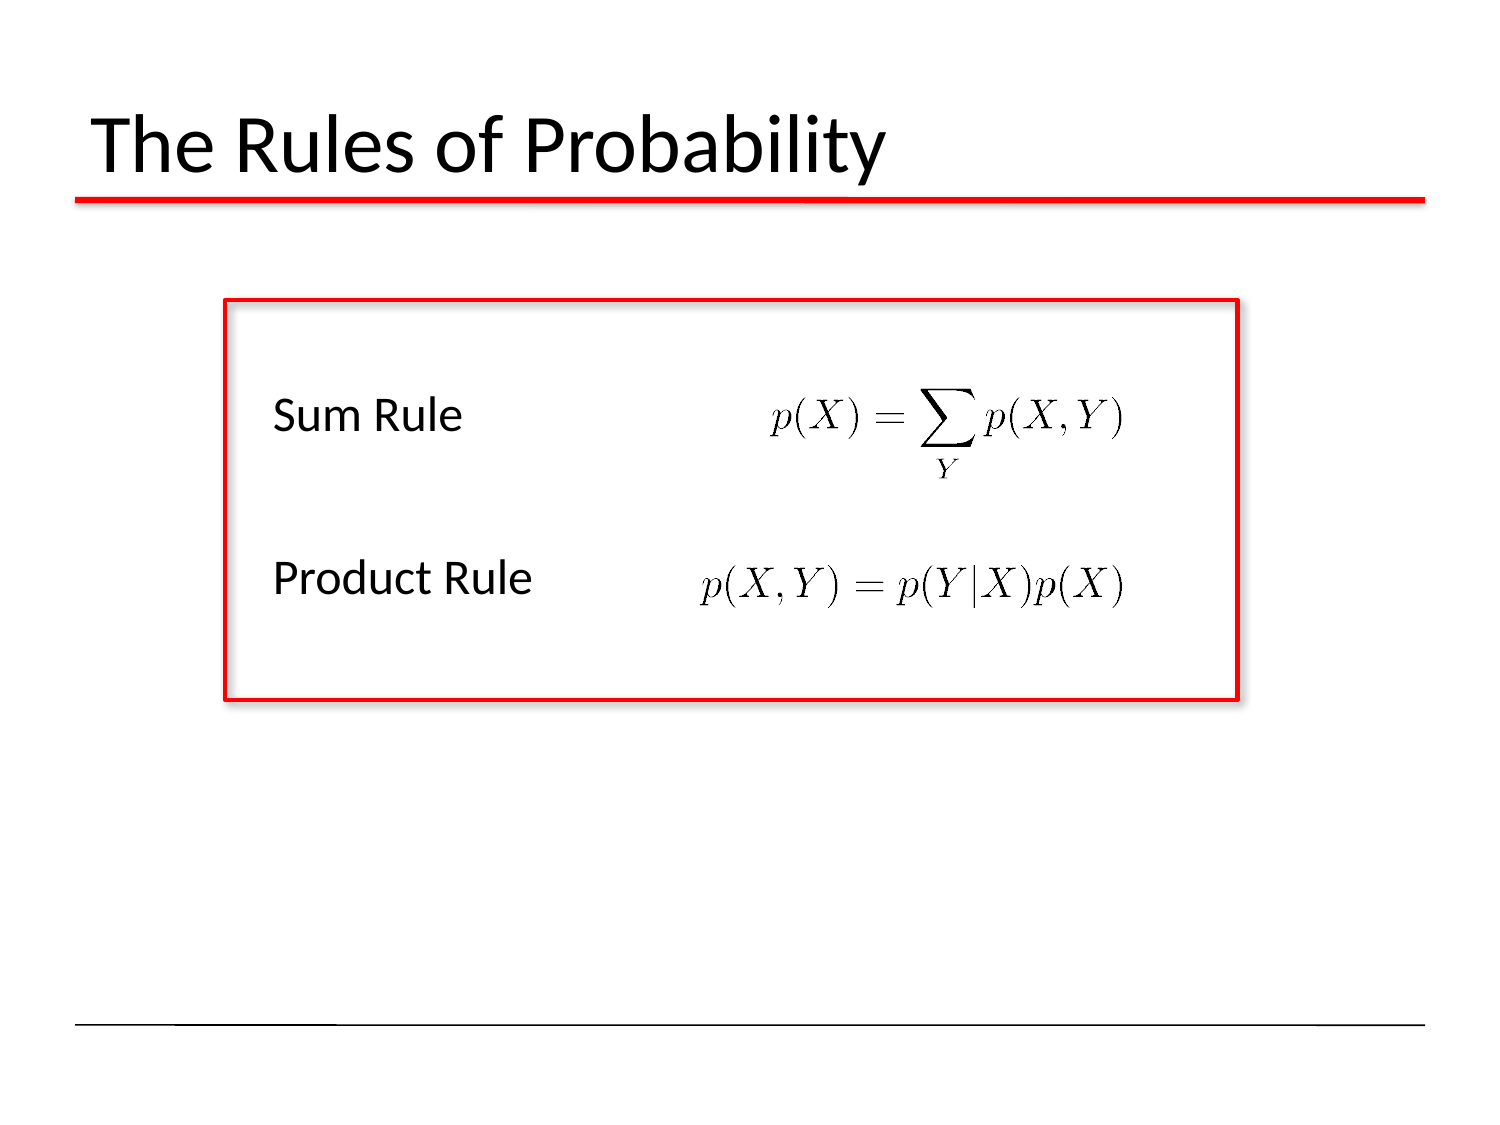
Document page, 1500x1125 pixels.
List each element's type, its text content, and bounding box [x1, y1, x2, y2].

title The Rules of Probability [75, 45, 1425, 233]
list Sum Rule Product Rule [237, 287, 1325, 813]
picture [696, 563, 1124, 611]
text_box [223, 298, 1240, 702]
picture [765, 387, 1126, 480]
